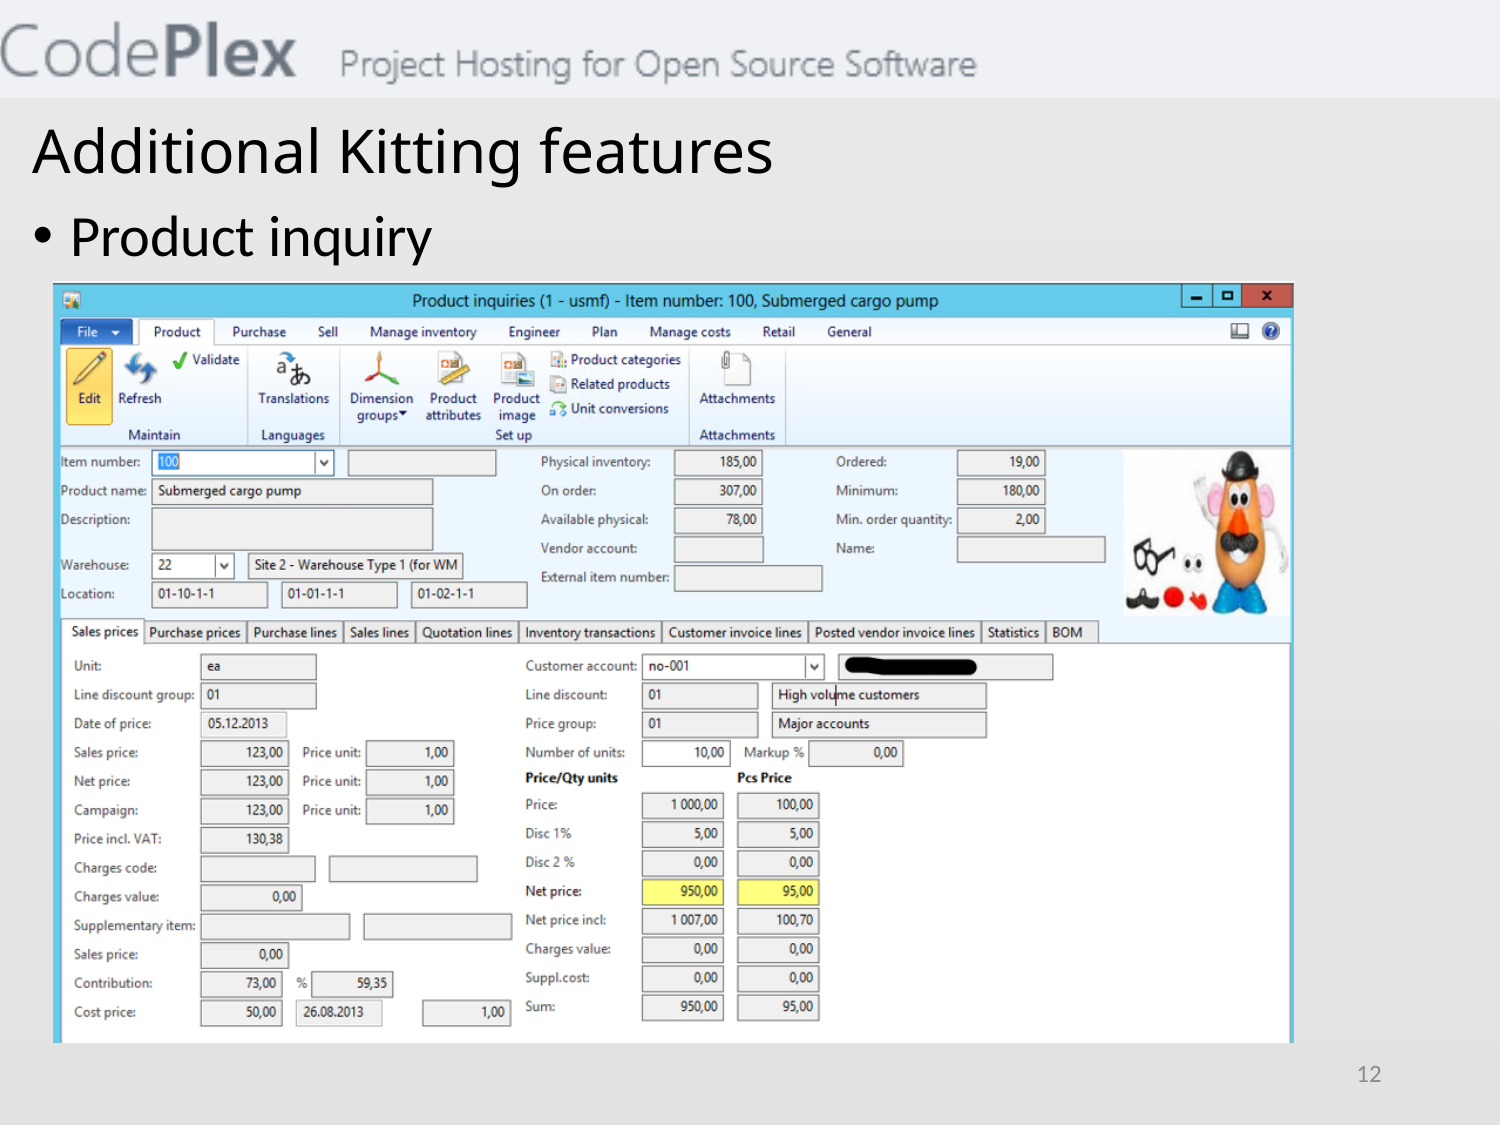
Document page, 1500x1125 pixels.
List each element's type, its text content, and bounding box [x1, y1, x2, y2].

slide_number 12 [1059, 1042, 1397, 1103]
picture [53, 281, 1294, 1043]
list Product inquiry [17, 198, 1368, 830]
title Additional Kitting features [17, 113, 1500, 195]
picture [0, 0, 1500, 98]
